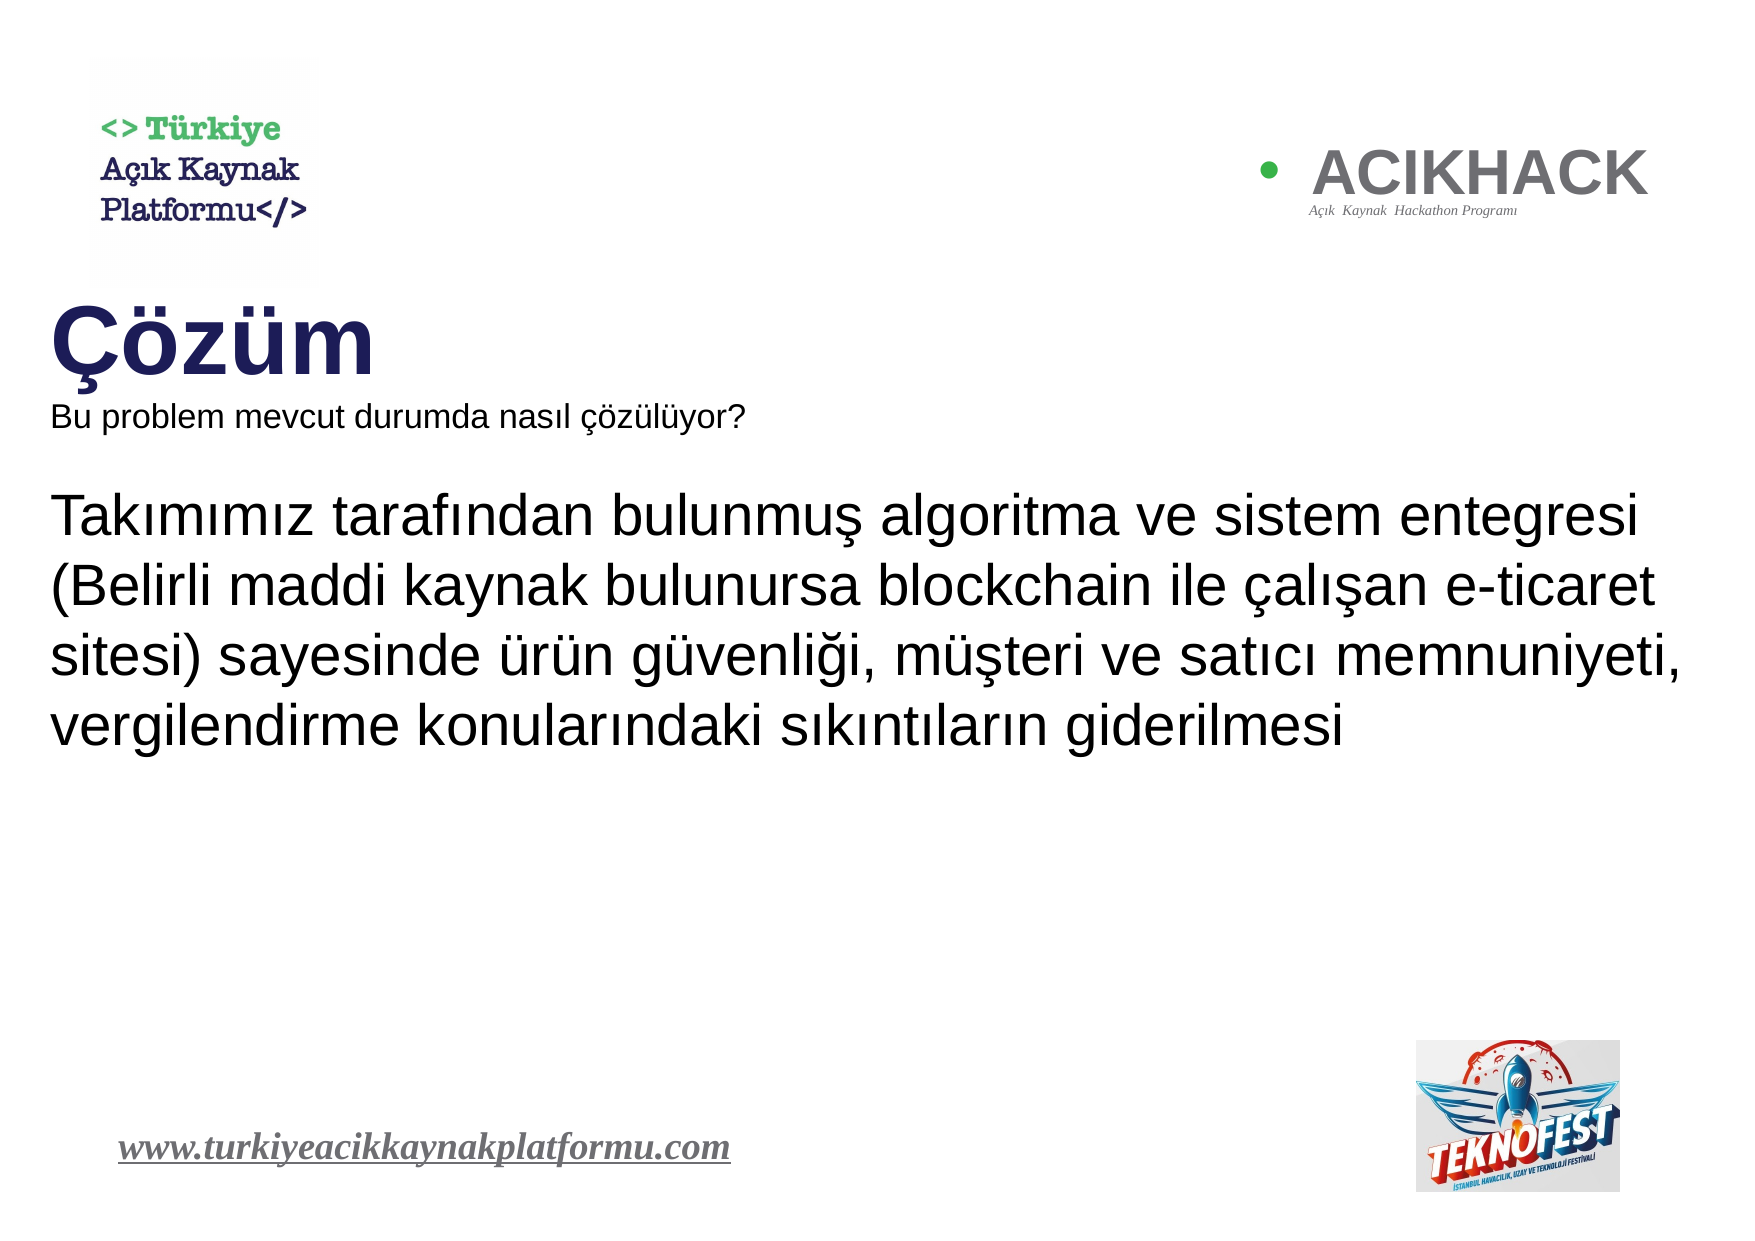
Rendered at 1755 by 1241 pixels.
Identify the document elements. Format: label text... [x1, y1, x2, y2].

text_box Çözüm Bu problem mevcut durumda nasıl çözülüyor? Takımımız tarafından bulunmuş algoritma ve sistem entegresi (Belirli maddi kaynak bulunursa blockchain ile çalışan e-ticaret sitesi) sayesinde ürün güvenliği, müşteri ve satıcı memnuniyeti, vergilendirme konularındaki sıkıntıların giderilmesi [48, 274, 1706, 899]
text_box www.turkiyeacikkaynakplatformu.com [116, 1113, 753, 1241]
picture [89, 57, 320, 288]
text_box Açık Kaynak Hackathon Programı [1307, 199, 1618, 219]
picture [1416, 1040, 1620, 1192]
text_box ACIKHACK [1256, 129, 1686, 208]
